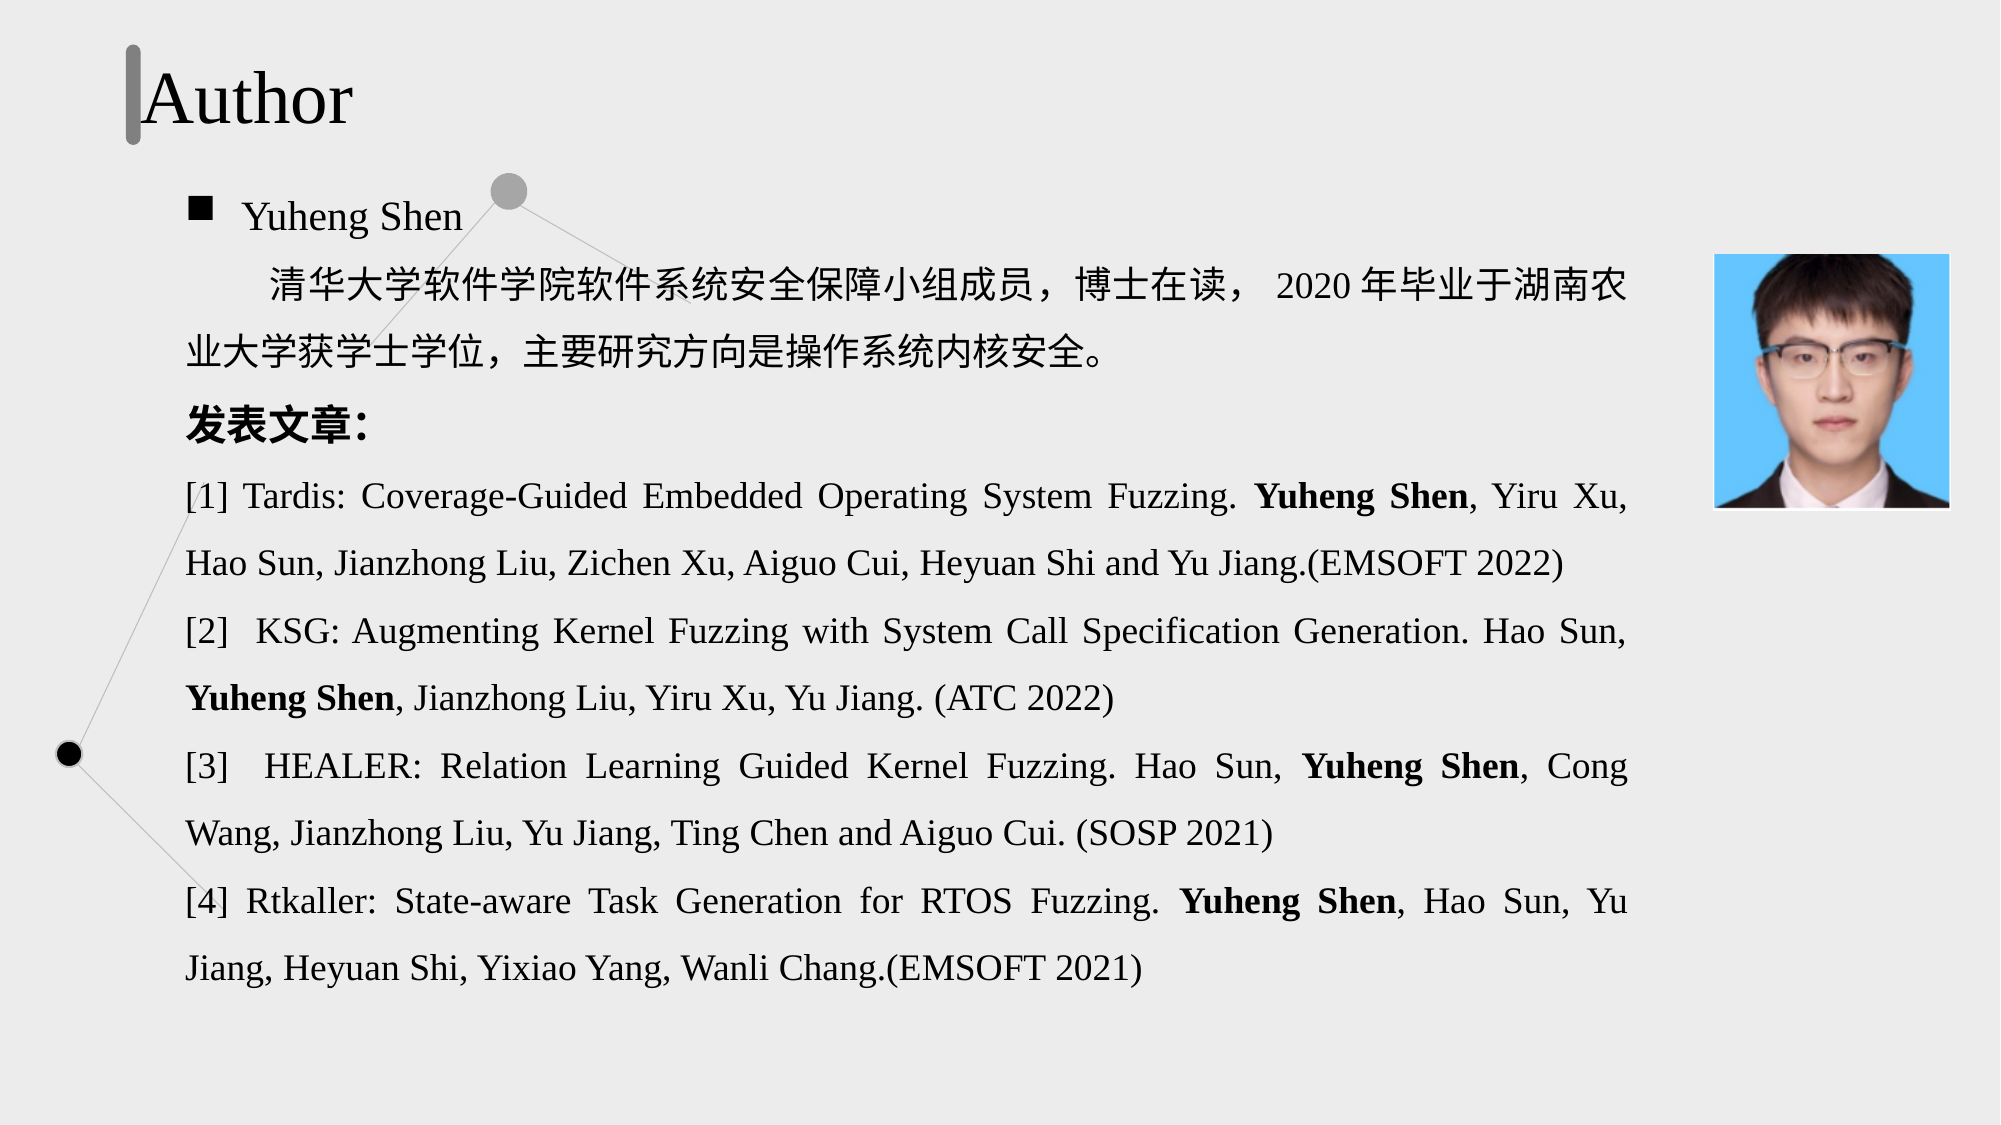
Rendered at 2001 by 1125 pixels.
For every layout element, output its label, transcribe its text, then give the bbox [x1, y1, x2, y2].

text_box [54, 739, 84, 769]
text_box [520, 205, 691, 304]
text_box Yuheng Shen 清华大学软件学院软件系统安全保障小组成员，博士在读，2020年毕业于湖南农业大学获学士学位，主要研究方向是操作系统内核安全。 发表文章： [1] Tardis: Coverage-Guided Embedded Operating System Fuzzing. Yuheng Shen, Yiru Xu, Hao Sun, Jianzhong Liu, Zichen Xu, Aiguo Cui, Heyuan Shi and Yu Jiang.(EMSOFT 2022) [2] KSG: Augmenting Kernel Fuzzing with System Call Specification Generation. Hao Sun, Yuheng Shen, Jianzhong Liu, Yiru Xu, Yu Jiang. (ATC 2022) [3] HEALER: Relation Learning Guided Kernel Fuzzing. Hao Sun, Yuheng Shen, Cong Wang, Jianzhong Liu, Yu Jiang, Ting Chen and Aiguo Cui. (SOSP 2021) [4] Rtkaller: State-aware Task Generation for RTOS Fuzzing. Yuheng Shen, Hao Sun, Yu Jiang, Heyuan Shi, Yixiao Yang, Wanli Chang.(EMSOFT 2021) [170, 170, 1643, 996]
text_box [369, 202, 495, 346]
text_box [77, 764, 224, 910]
picture [1713, 254, 1951, 511]
text_box Author [125, 40, 467, 146]
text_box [79, 482, 205, 746]
